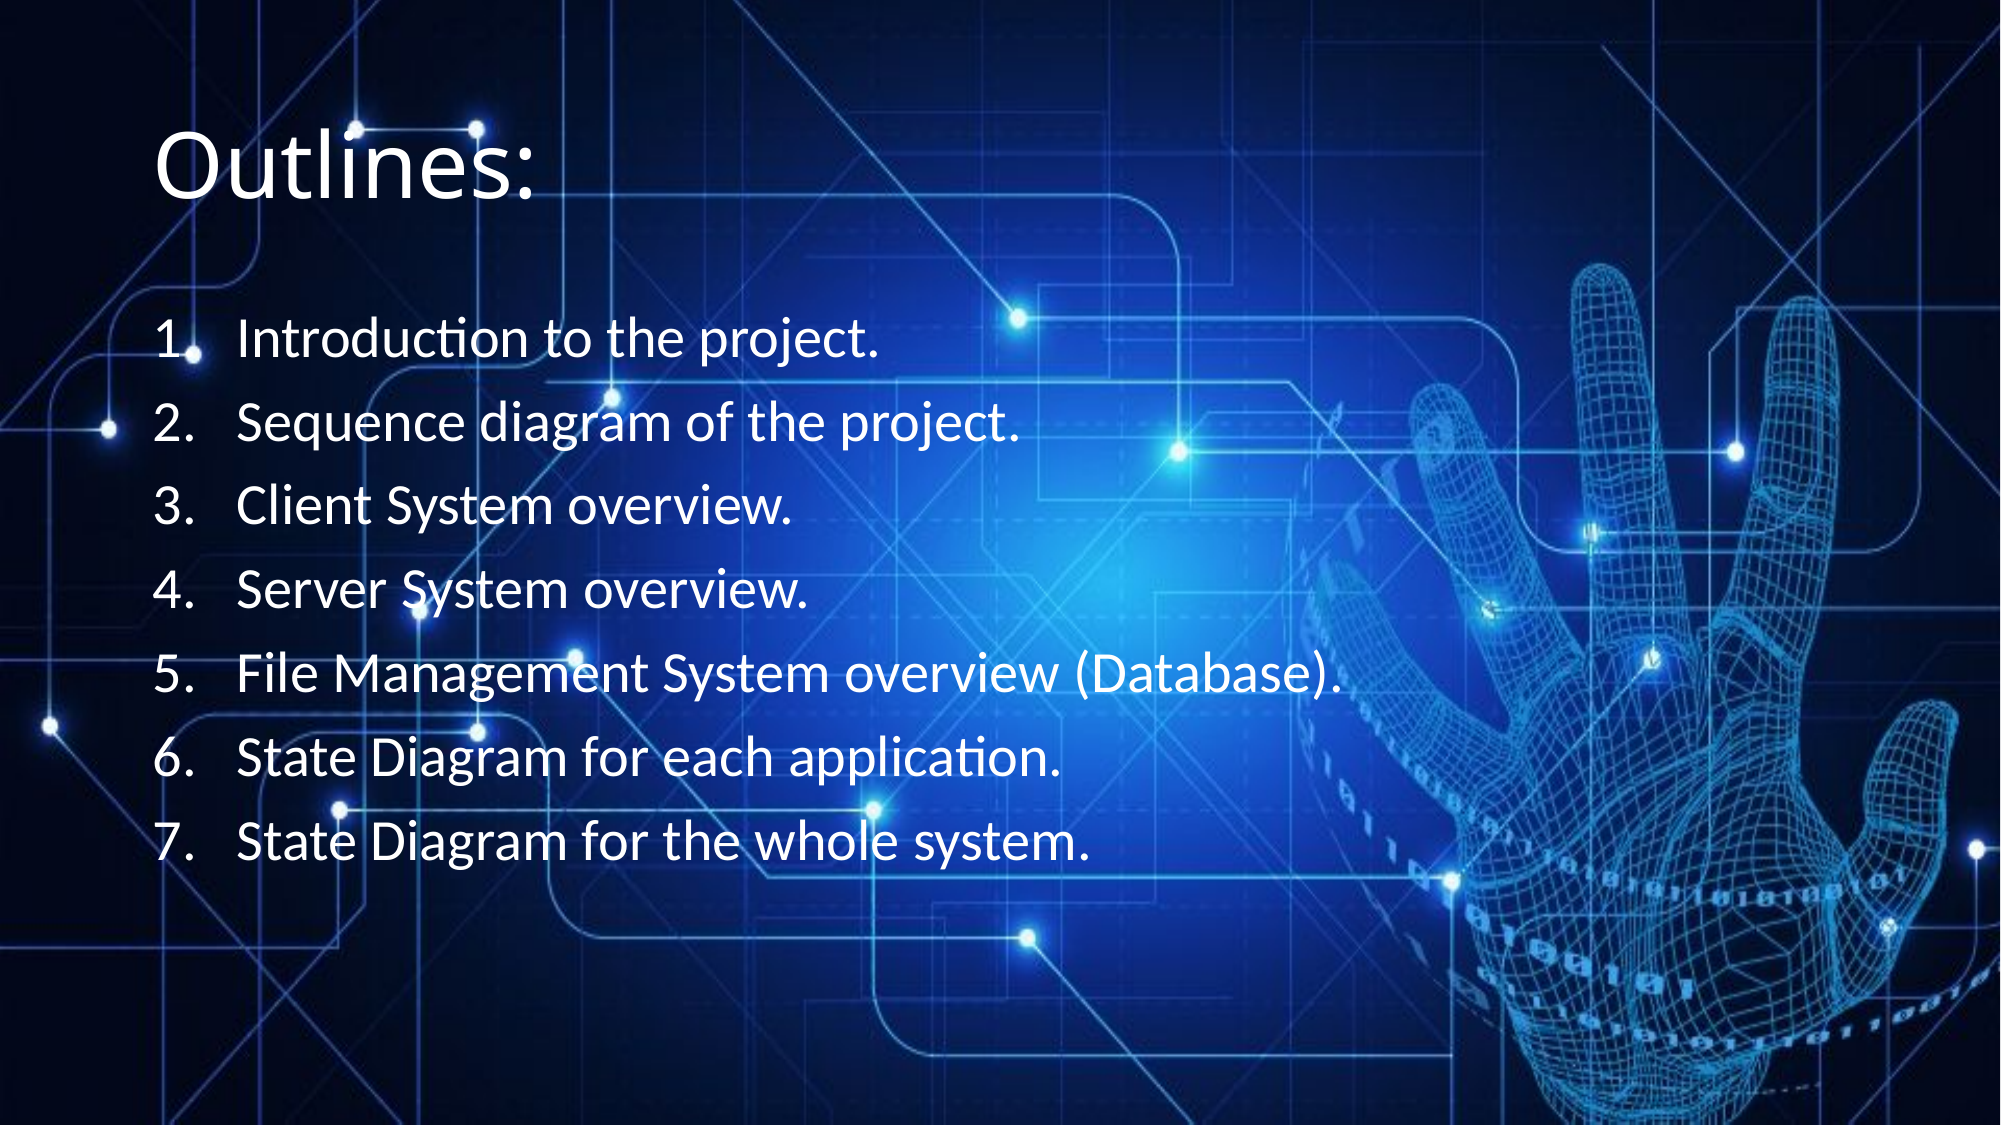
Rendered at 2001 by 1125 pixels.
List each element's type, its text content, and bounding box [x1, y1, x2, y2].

title Outlines: [137, 59, 1863, 278]
picture [0, 0, 2001, 1125]
list Introduction to the project. Sequence diagram of the project. Client System overview. Server System overview. File Management System overview (Database). State Diagram for each application. State Diagram for the whole system. [137, 299, 1863, 1014]
